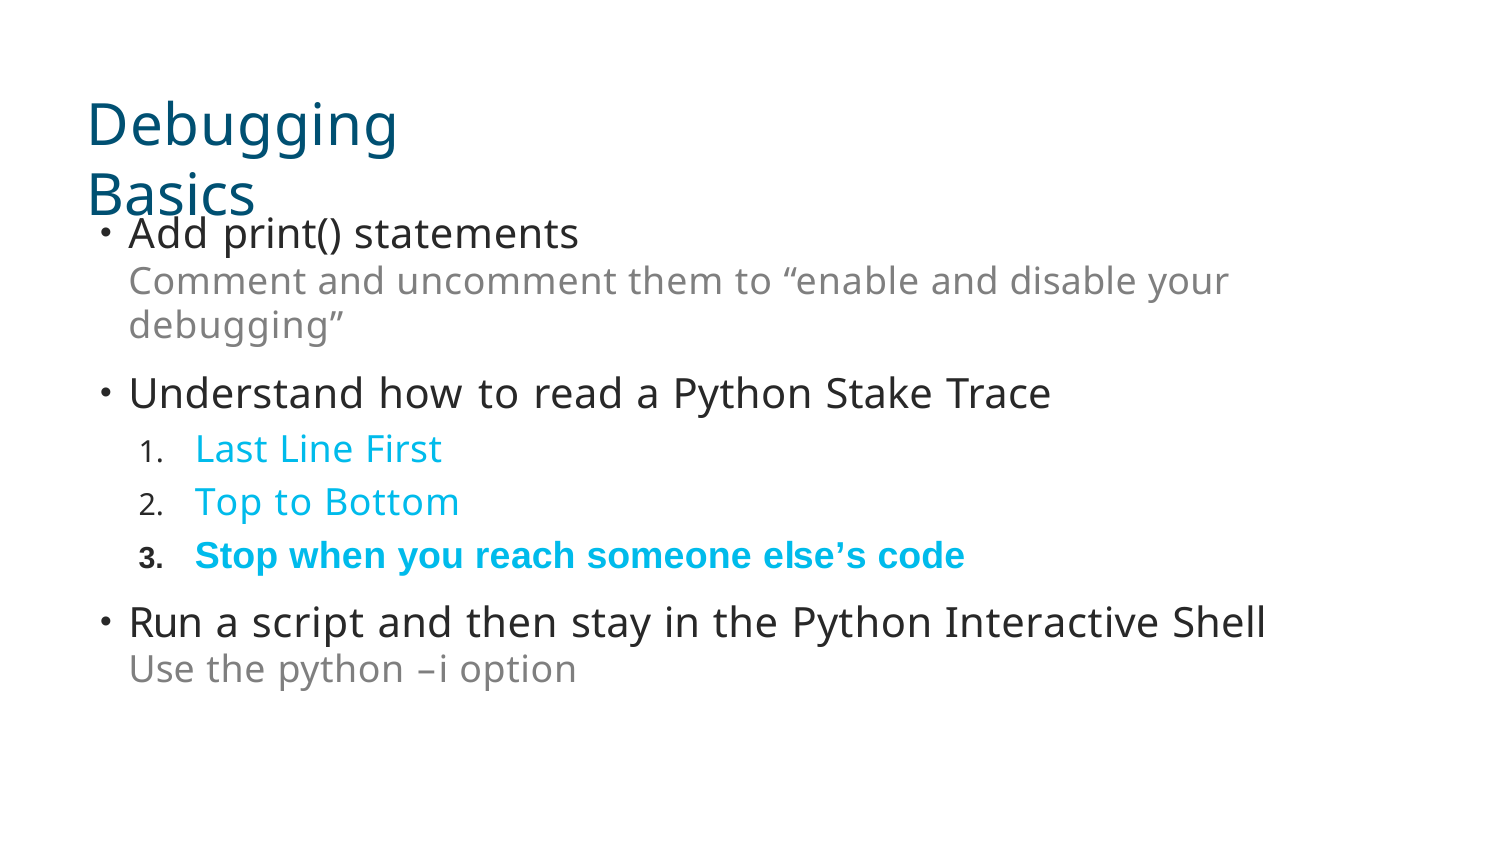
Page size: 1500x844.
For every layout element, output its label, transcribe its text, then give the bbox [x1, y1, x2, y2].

text_box Debugging Basics [84, 87, 570, 228]
text_box Add print() statements Comment and uncomment them to “enable and disable your debugging” Understand how to read a Python Stake Trace Last Line First Top to Bottom Stop when you reach someone else’s code Run a script and then stay in the Python Interactive Shell Use the python –i option [98, 207, 1379, 690]
